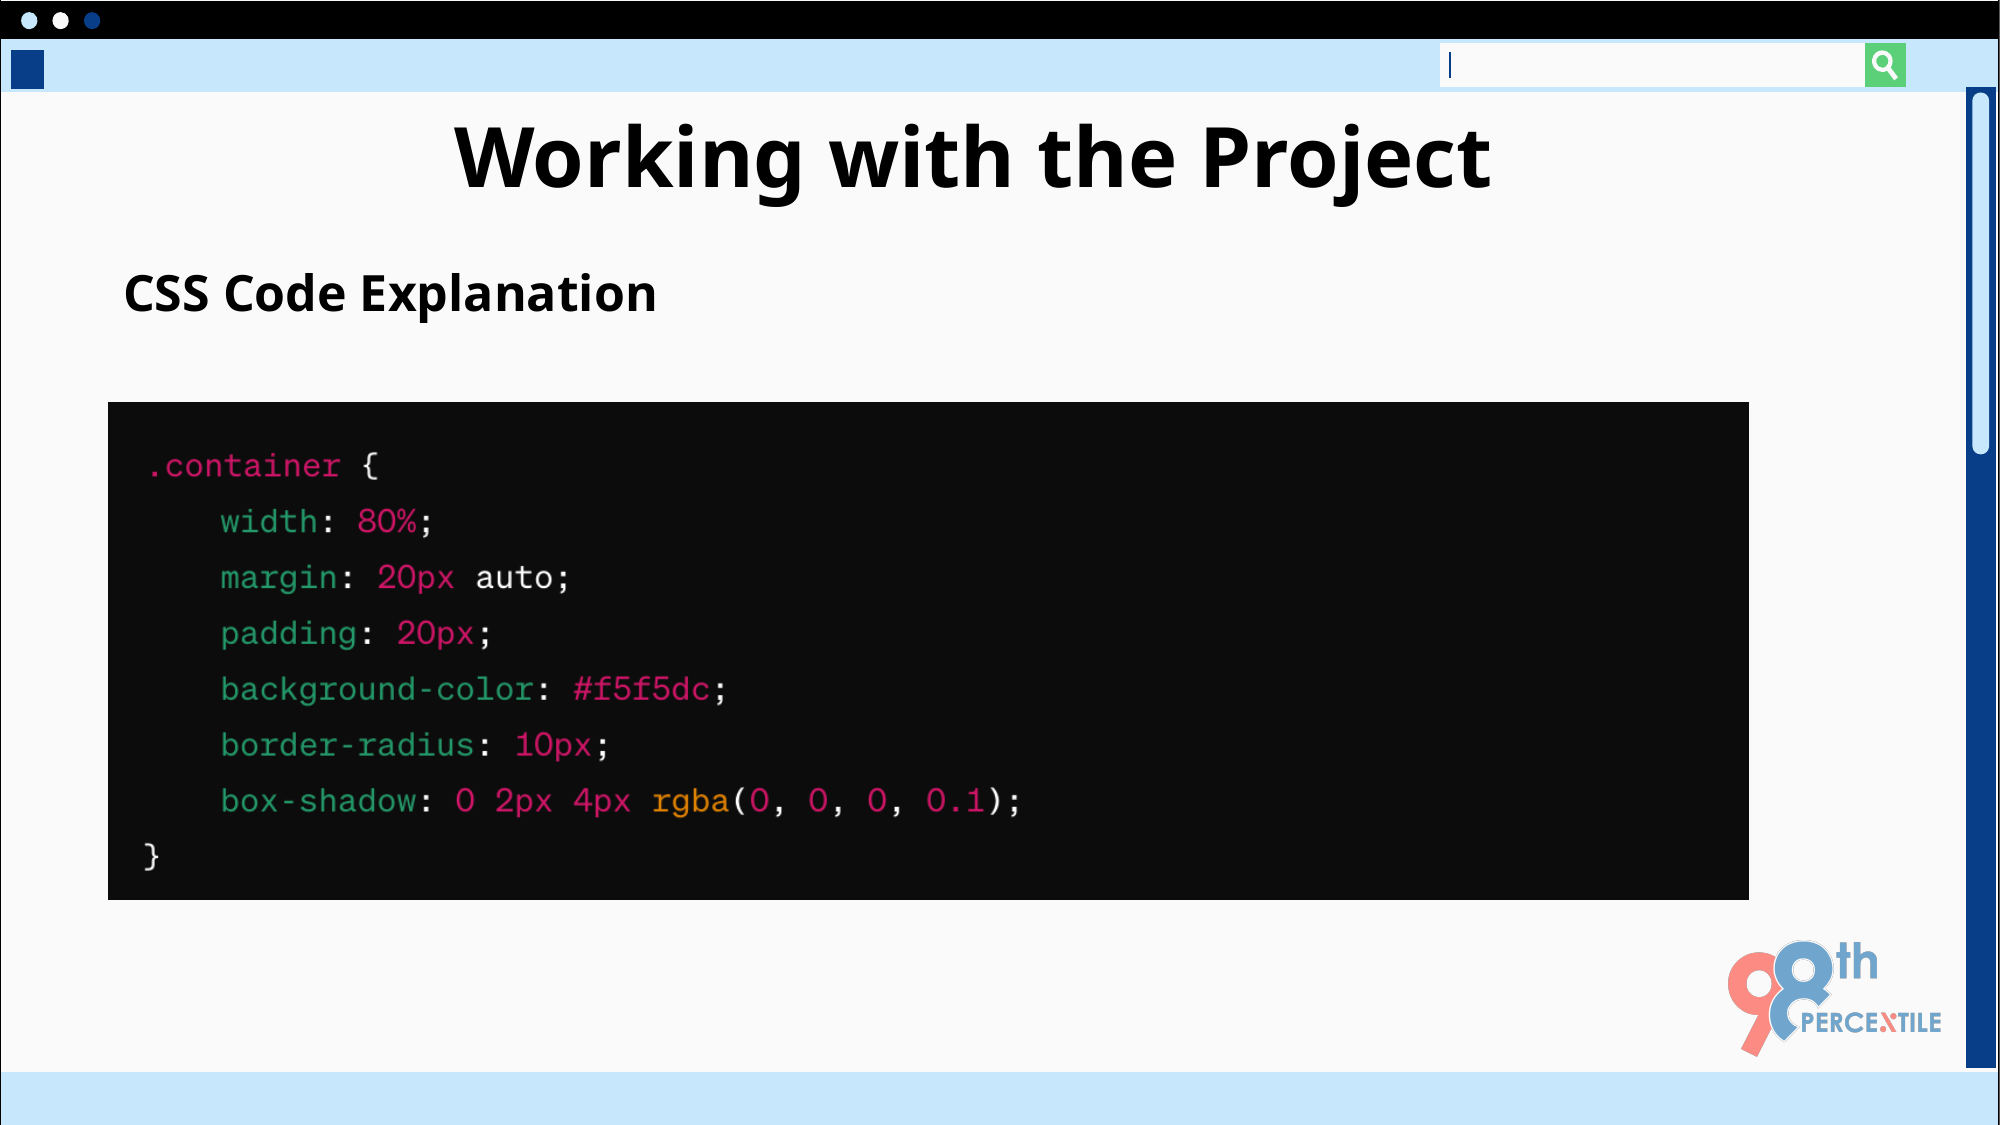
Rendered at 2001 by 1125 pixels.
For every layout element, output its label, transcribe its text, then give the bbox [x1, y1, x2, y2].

picture [1724, 938, 1944, 1061]
text_box CSS Code Explanation [108, 253, 1037, 329]
picture [107, 402, 1749, 900]
title Working with the Project [35, 88, 1913, 254]
